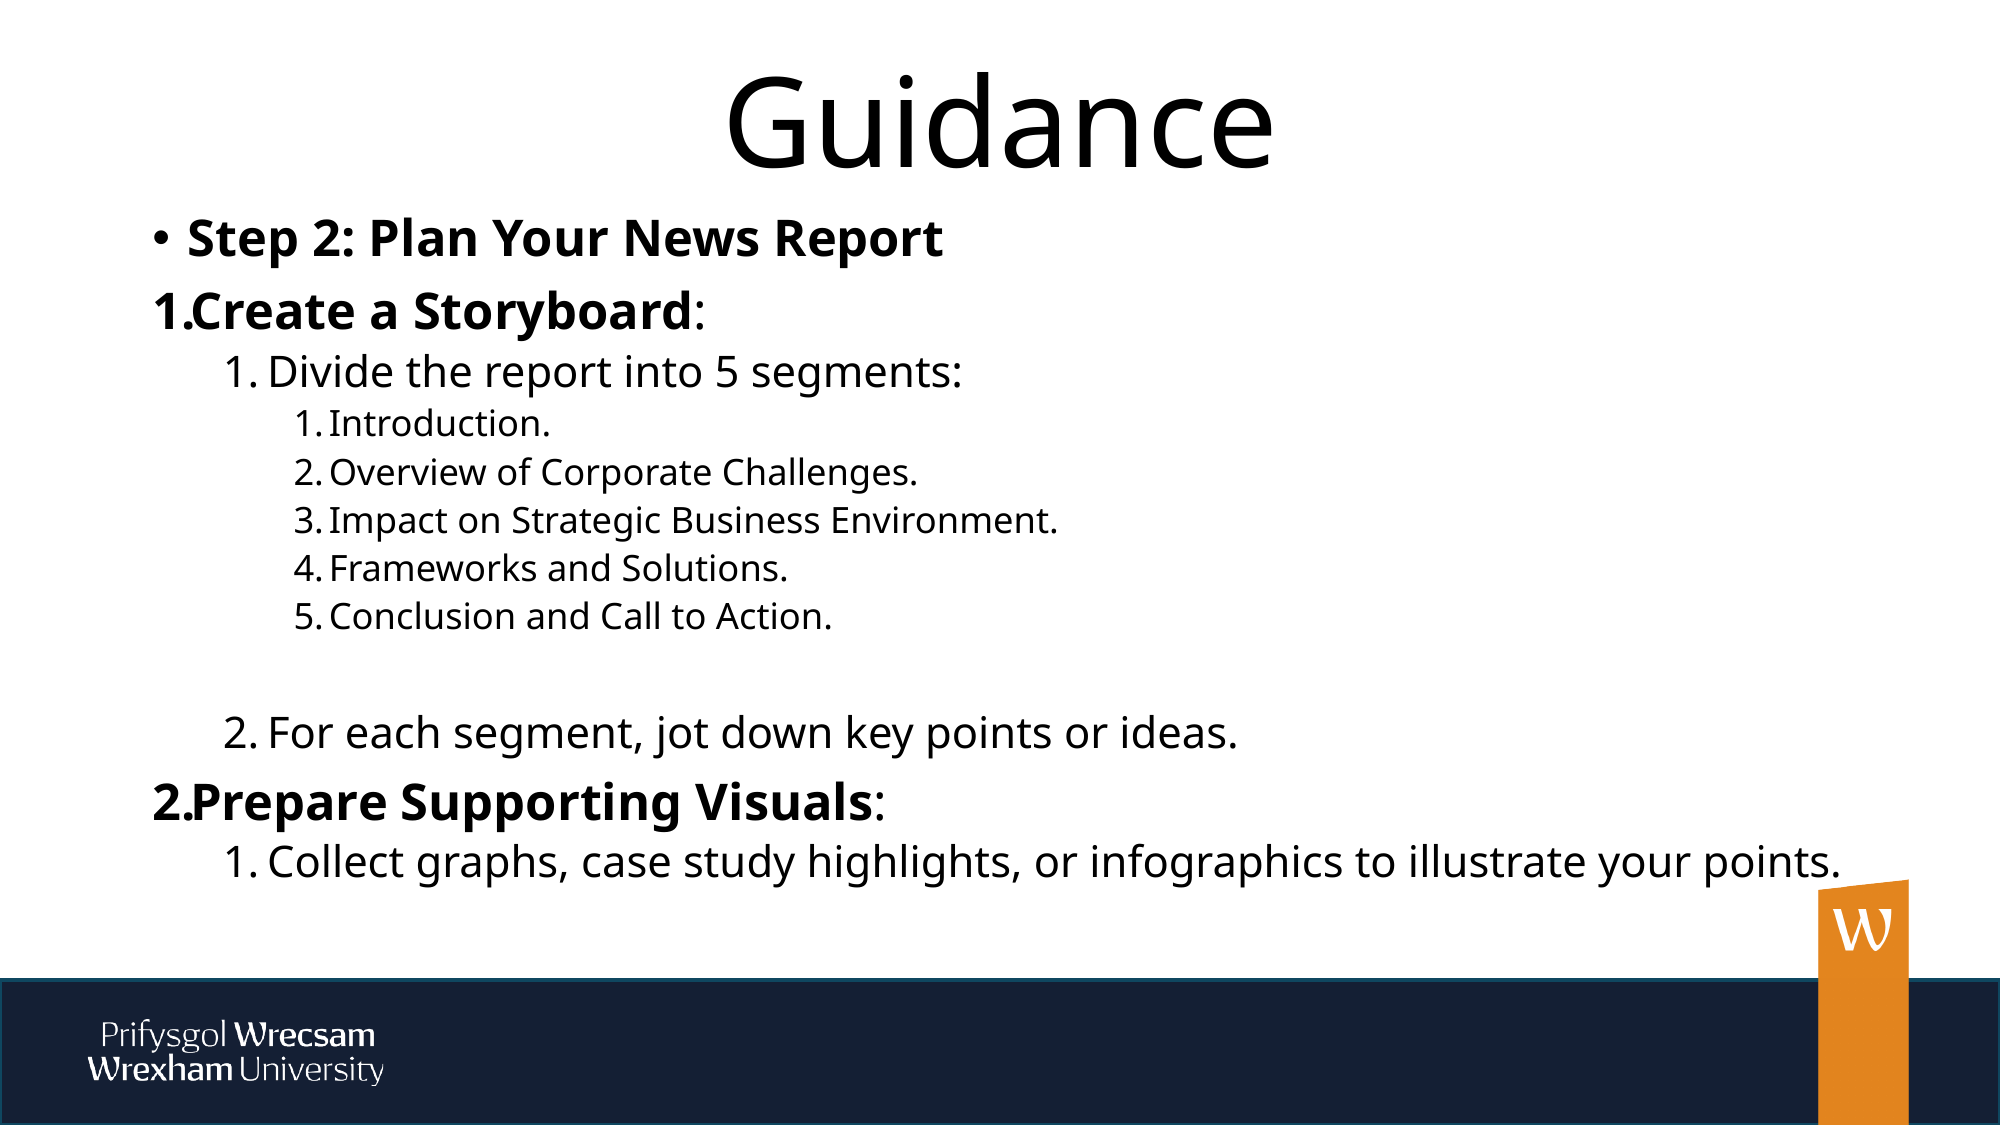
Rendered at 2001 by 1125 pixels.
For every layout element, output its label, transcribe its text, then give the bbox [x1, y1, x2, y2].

text_box [1909, 978, 2000, 1125]
picture [87, 1019, 384, 1086]
list Step 2: Plan Your News Report Create a Storyboard: Divide the report into 5 segments: Introduction. Overview of Corporate Challenges. Impact on Strategic Business Environment. Frameworks and Solutions. Conclusion and Call to Action. For each segment, jot down key points or ideas. Prepare Supporting Visuals: Collect graphs, case study highlights, or infographics to illustrate your points. [137, 205, 1863, 920]
picture [1817, 879, 1909, 1125]
title Guidance [137, 18, 1863, 205]
text_box [0, 978, 1817, 1125]
